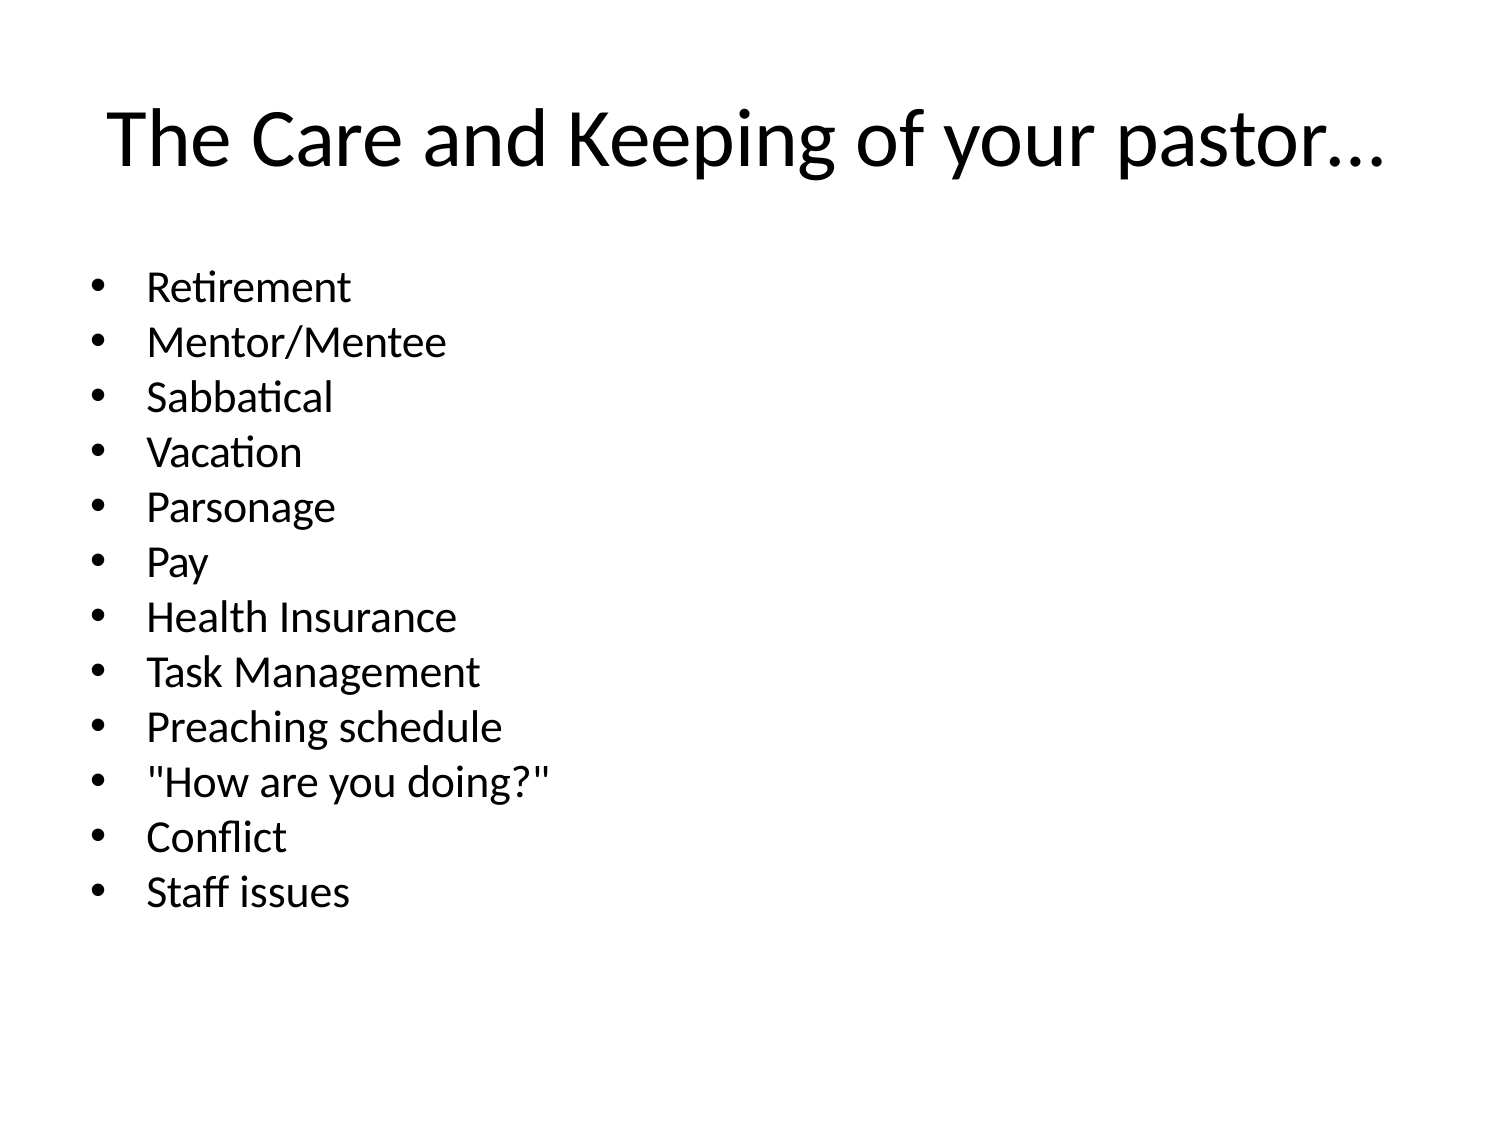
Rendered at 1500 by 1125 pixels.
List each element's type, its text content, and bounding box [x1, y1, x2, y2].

text_box Retirement Mentor/Mentee Sabbatical Vacation Parsonage Pay Health Insurance Task Management Preaching schedule "How are you doing?" Conflict Staff issues [87, 255, 557, 917]
title The Care and Keeping of your pastor… [104, 81, 1395, 272]
